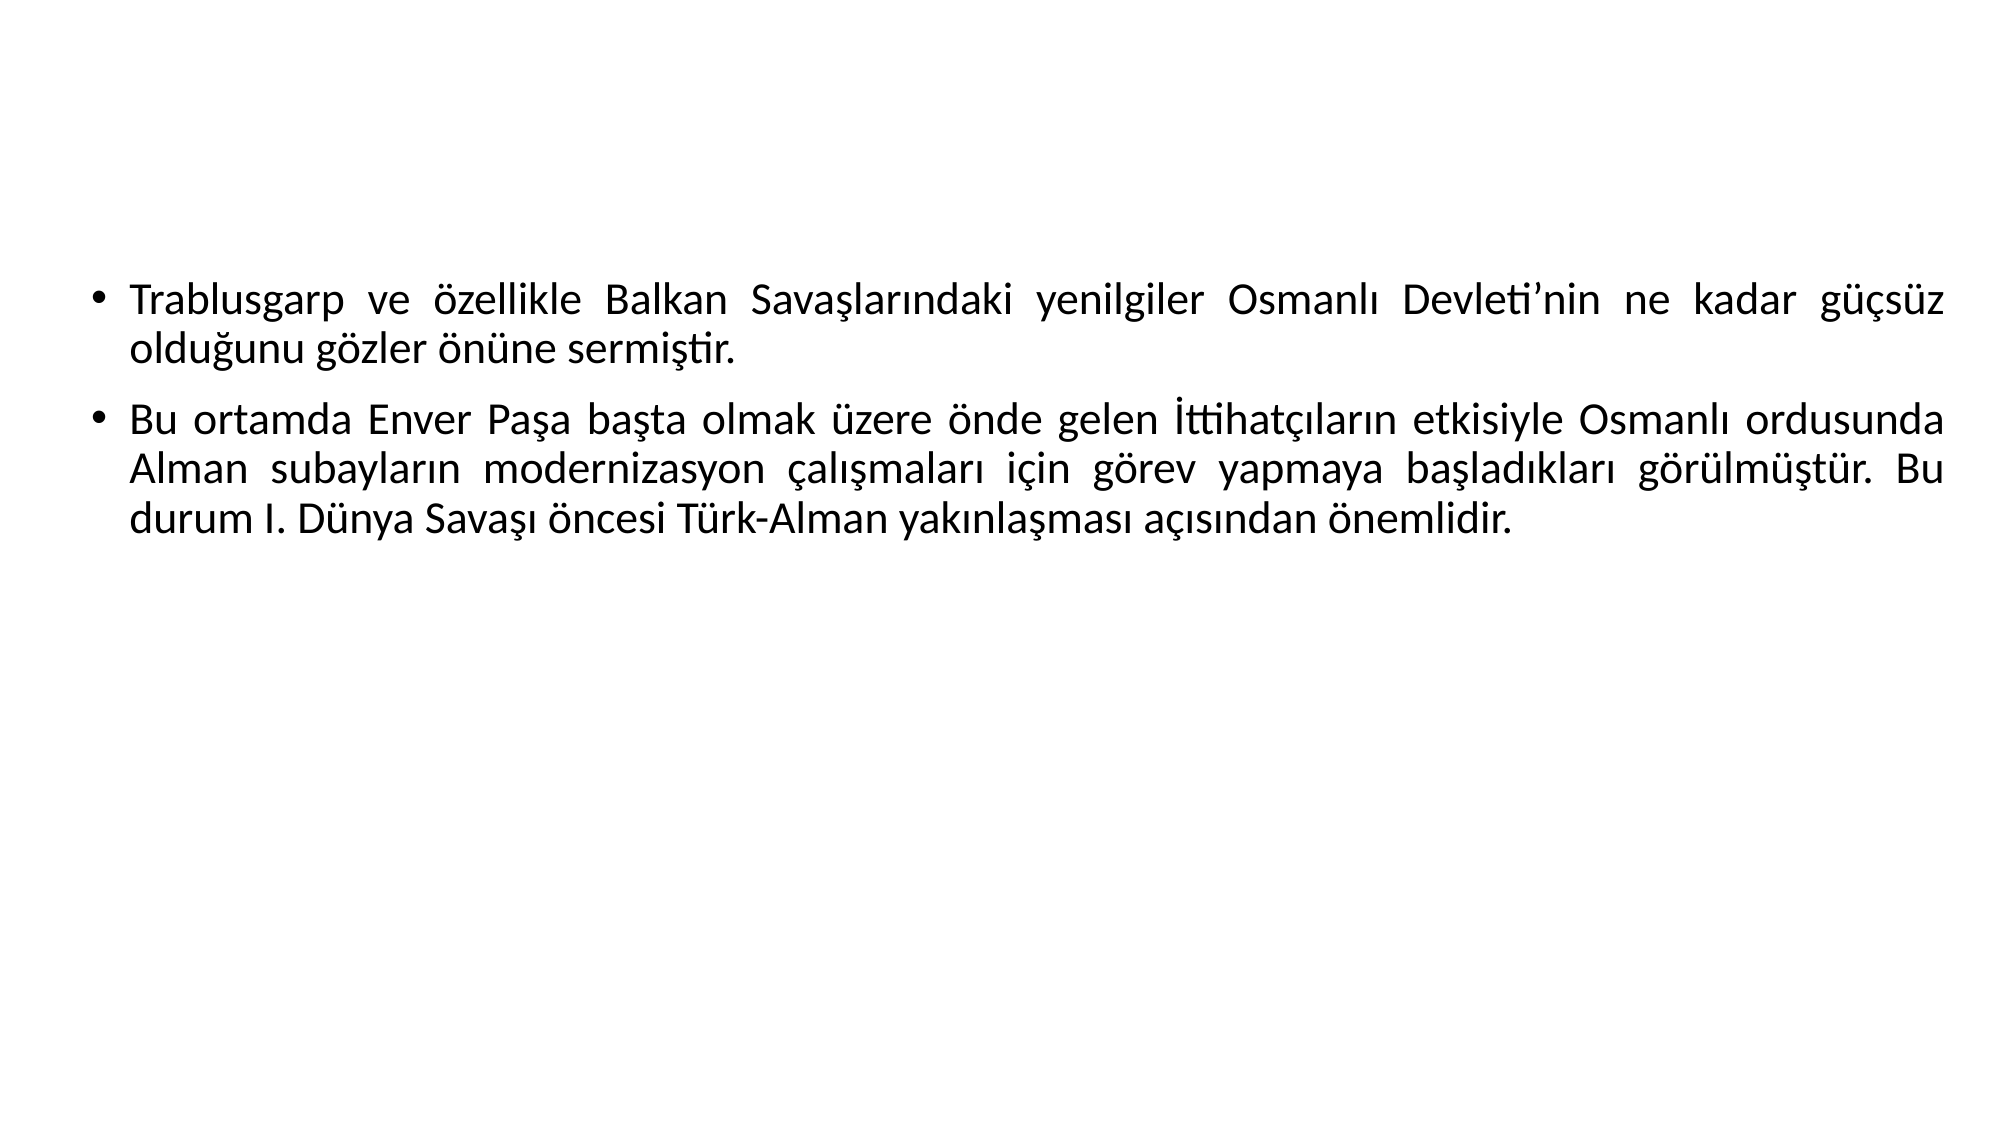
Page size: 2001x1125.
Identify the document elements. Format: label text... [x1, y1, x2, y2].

text_box [41, 32, 1930, 967]
text_box Trablusgarp ve özellikle Balkan Savaşlarındaki yenilgiler Osmanlı Devleti’nin ne kadar güçsüz olduğunu gözler önüne sermiştir. Bu ortamda Enver Paşa başta olmak üzere önde gelen İttihatçıların etkisiyle Osmanlı ordusunda Alman subayların modernizasyon çalışmaları için görev yapmaya başladıkları görülmüştür. Bu durum I. Dünya Savaşı öncesi Türk-Alman yakınlaşması açısından önemlidir. [77, 267, 1962, 845]
